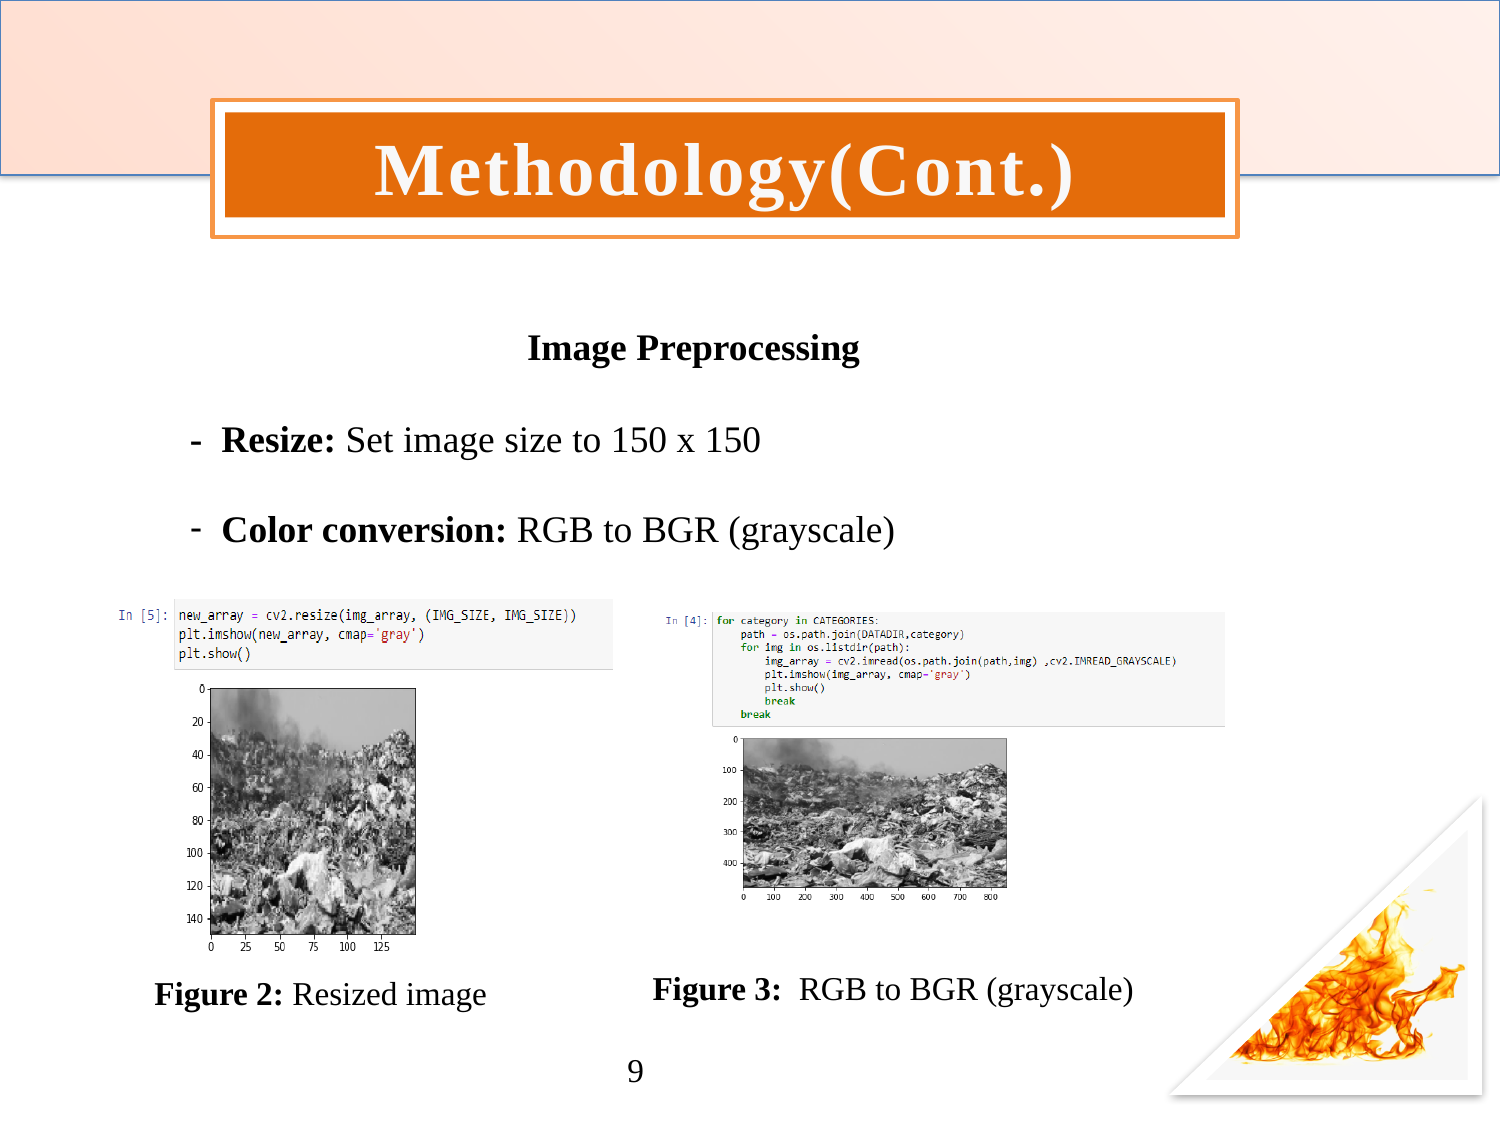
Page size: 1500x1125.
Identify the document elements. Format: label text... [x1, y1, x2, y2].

picture [662, 612, 1476, 1088]
text_box [0, 0, 1500, 176]
picture [112, 599, 613, 963]
text_box Figure 3: RGB to BGR (grayscale) [637, 912, 1182, 1023]
text_box Image Preprocessing - Resize: Set image size to 150 x 150 Color conversion: RGB to BGR (grayscale) [174, 262, 1213, 565]
text_box [210, 98, 1240, 239]
text_box Methodology(Cont.) [225, 112, 1225, 218]
text_box Figure 2: Resized image [99, 912, 550, 1028]
text_box 9 [587, 1024, 688, 1100]
